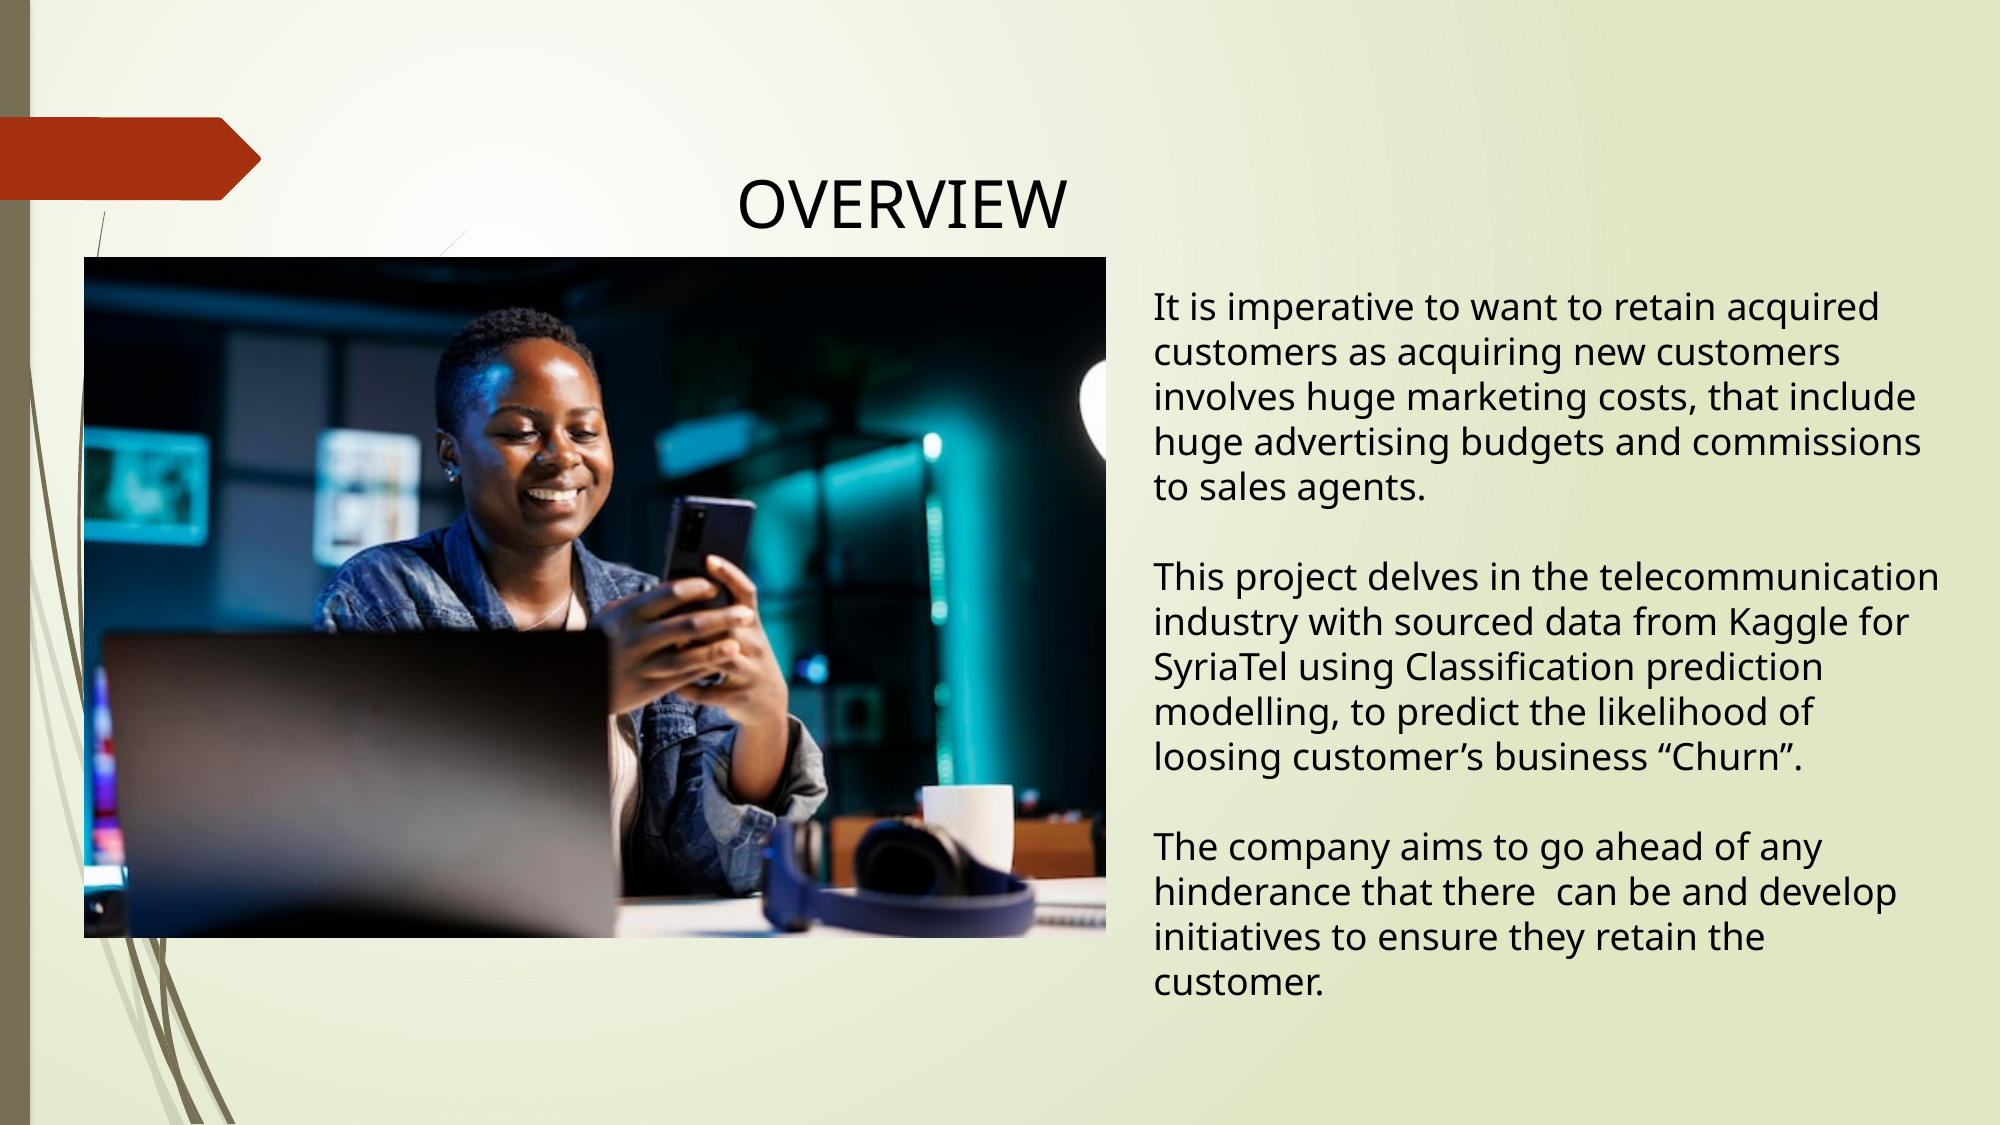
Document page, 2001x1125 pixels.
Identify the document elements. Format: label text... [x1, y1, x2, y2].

picture [84, 256, 1106, 938]
text_box It is imperative to want to retain acquired customers as acquiring new customers involves huge marketing costs, that include huge advertising budgets and commissions to sales agents. This project delves in the telecommunication industry with sourced data from Kaggle for SyriaTel using Classification prediction modelling, to predict the likelihood of loosing customer’s business “Churn”. The company aims to go ahead of any hinderance that there can be and develop initiatives to ensure they retain the customer. [1138, 275, 1960, 1011]
text_box OVERVIEW [565, 154, 1240, 249]
picture [84, 439, 203, 538]
